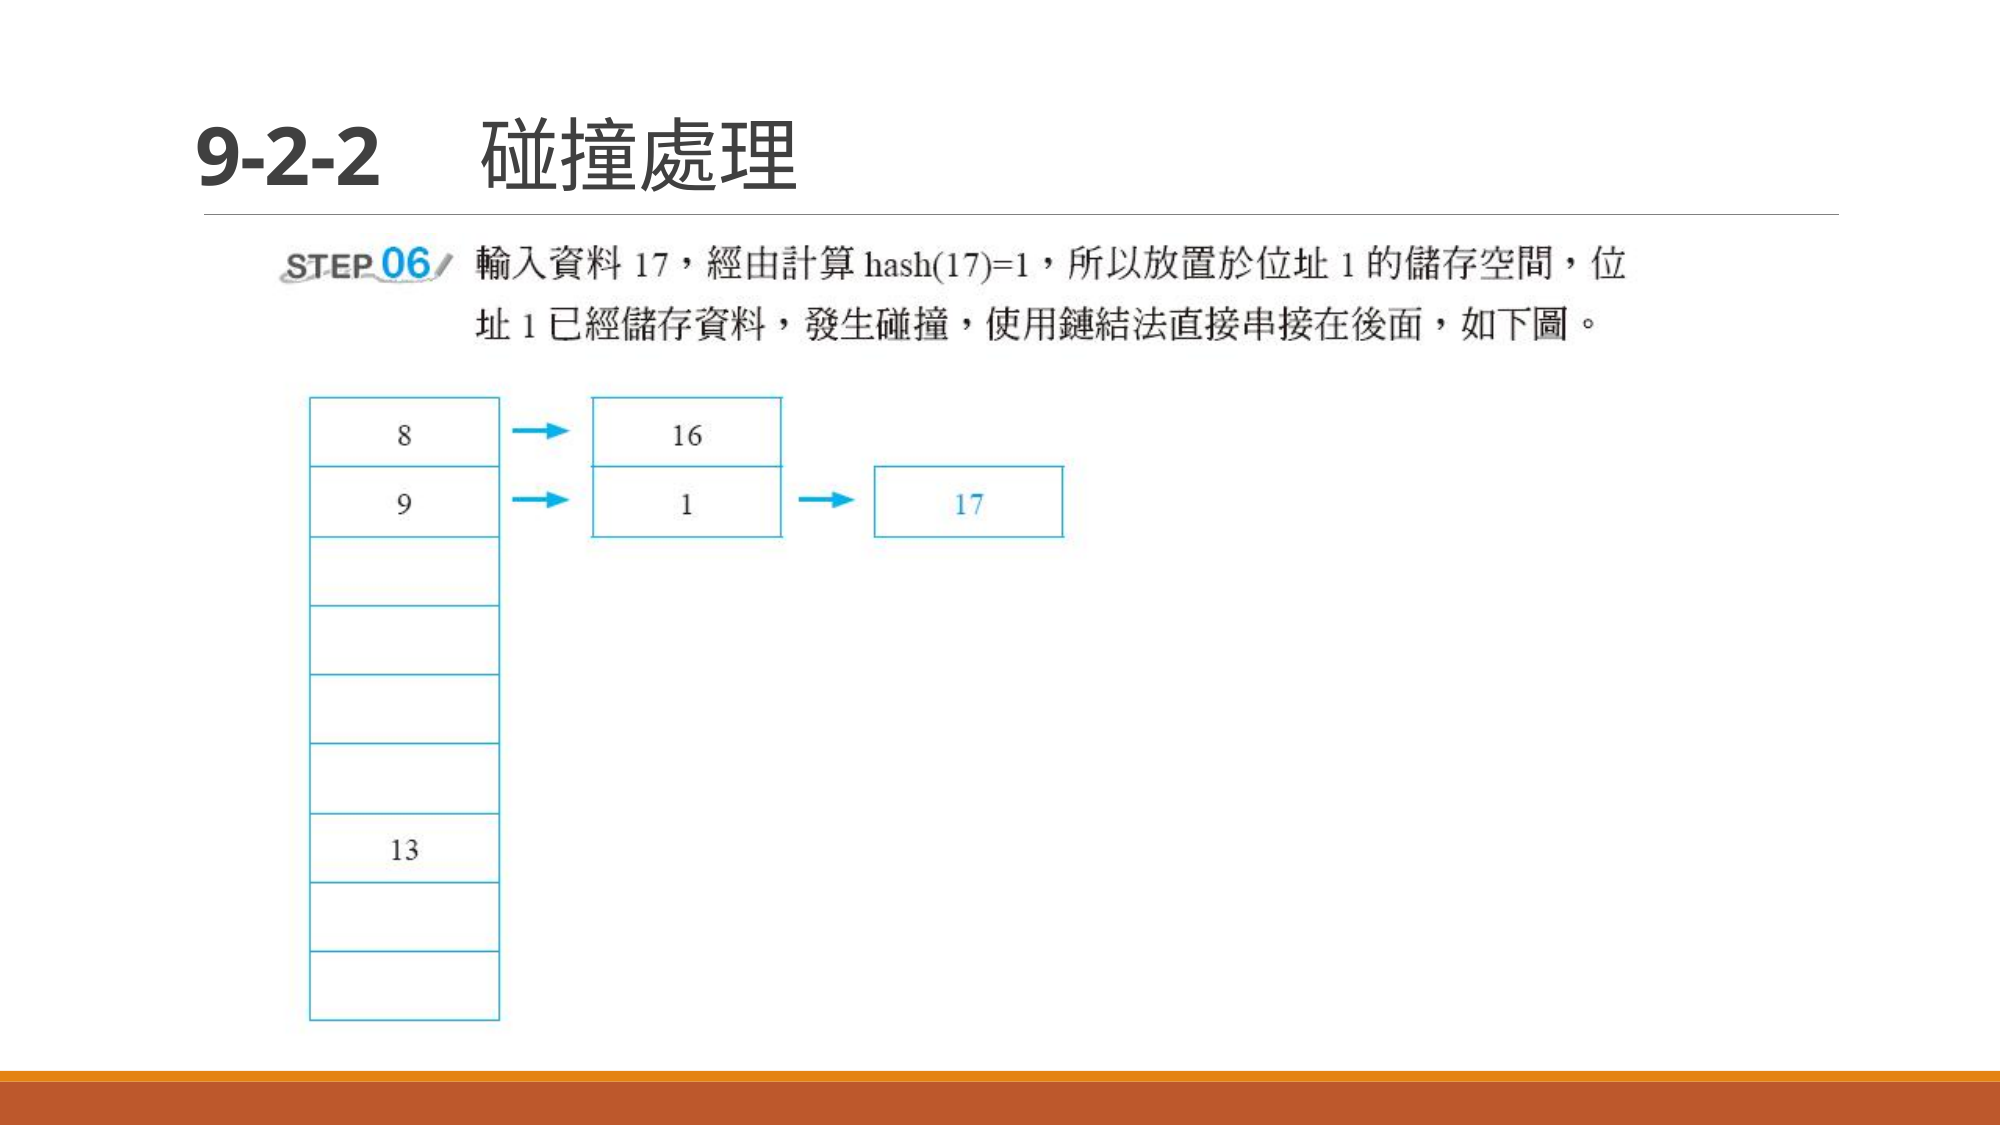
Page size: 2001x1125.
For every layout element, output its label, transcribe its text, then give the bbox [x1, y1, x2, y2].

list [261, 233, 1650, 1038]
title 9-2-2 碰撞處理 [180, 47, 1830, 209]
